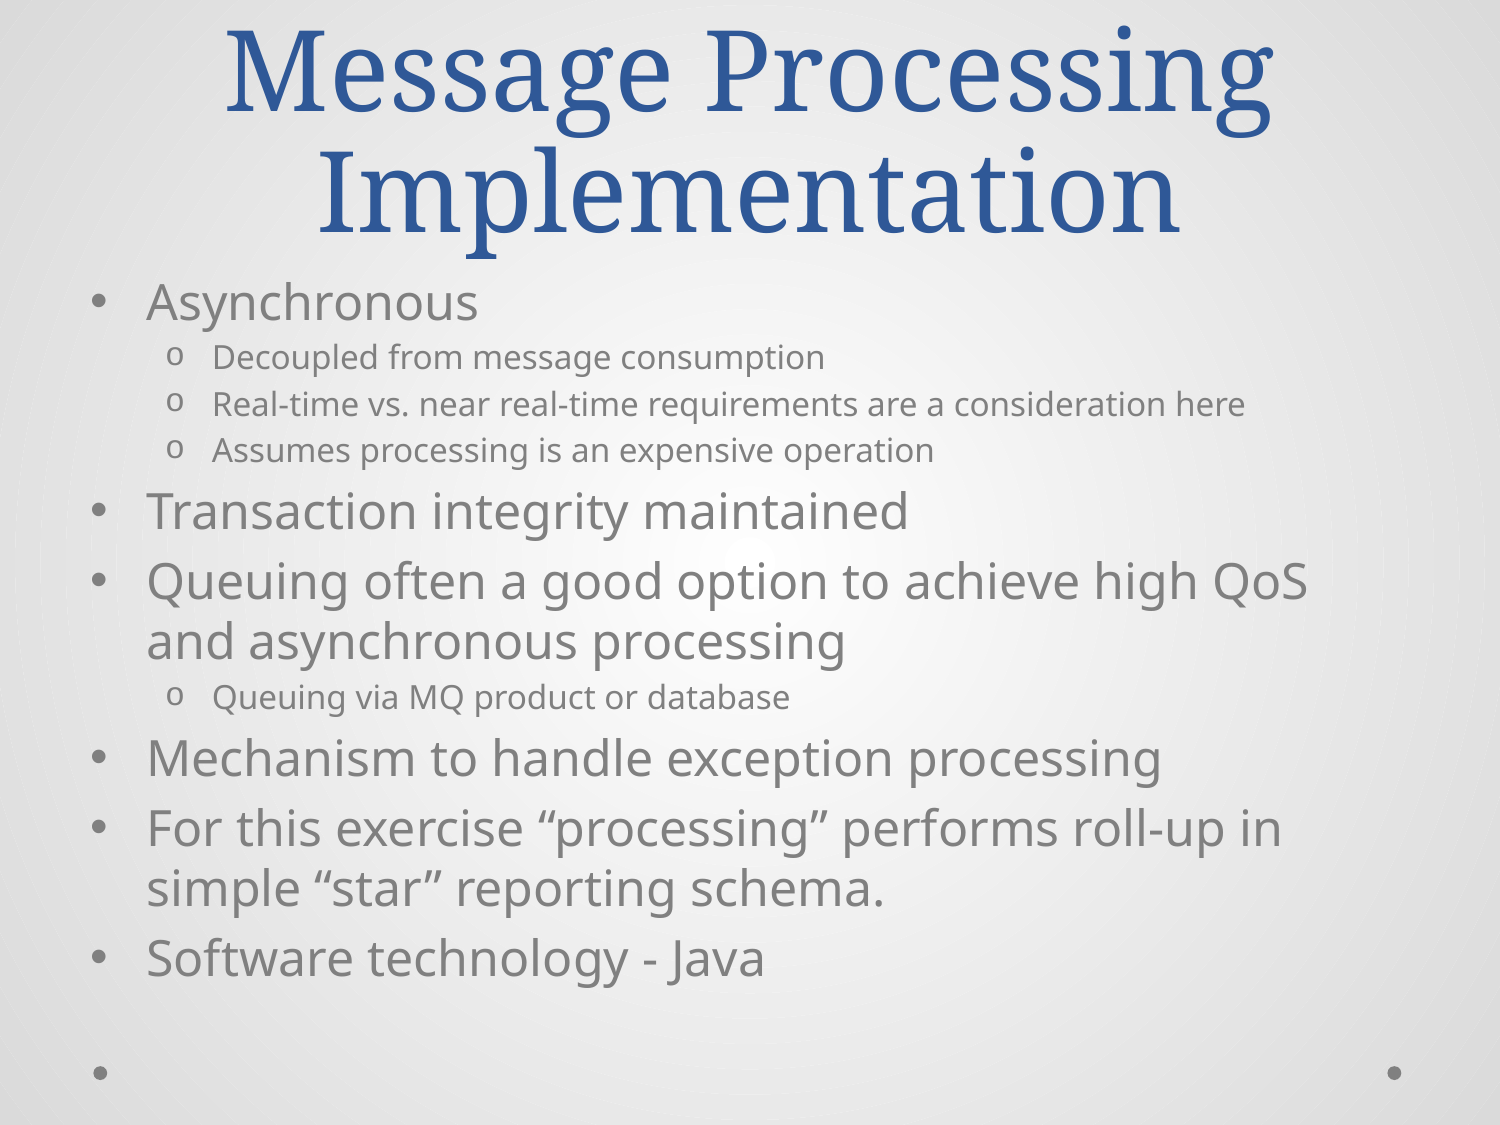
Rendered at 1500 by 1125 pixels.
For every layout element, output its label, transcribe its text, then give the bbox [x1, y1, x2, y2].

list Asynchronous Decoupled from message consumption Real-time vs. near real-time requirements are a consideration here Assumes processing is an expensive operation Transaction integrity maintained Queuing often a good option to achieve high QoS and asynchronous processing Queuing via MQ product or database Mechanism to handle exception processing For this exercise “processing” performs roll-up in simple “star” reporting schema. Software technology - Java [75, 262, 1425, 1005]
title Message Processing Implementation [75, 0, 1425, 262]
